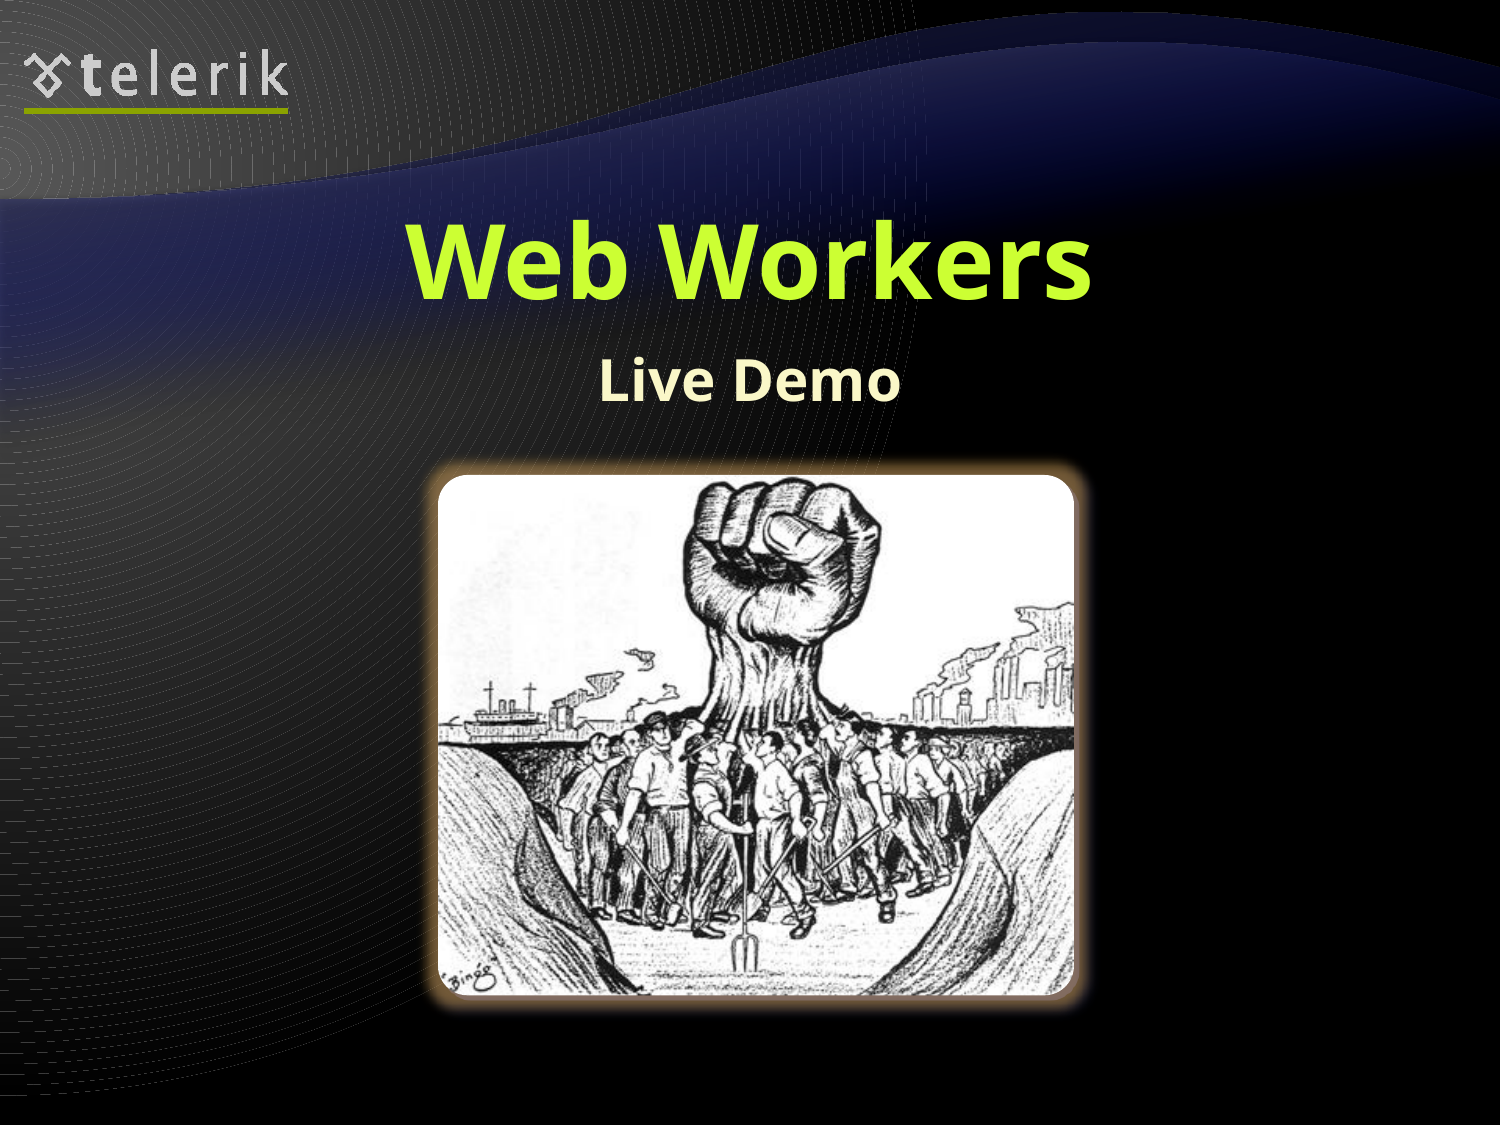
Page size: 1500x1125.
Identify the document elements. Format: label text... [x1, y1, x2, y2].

subtitle Live Demo [99, 331, 1400, 425]
picture [437, 474, 1075, 996]
title Web Workers [99, 212, 1400, 325]
picture [24, 49, 288, 114]
